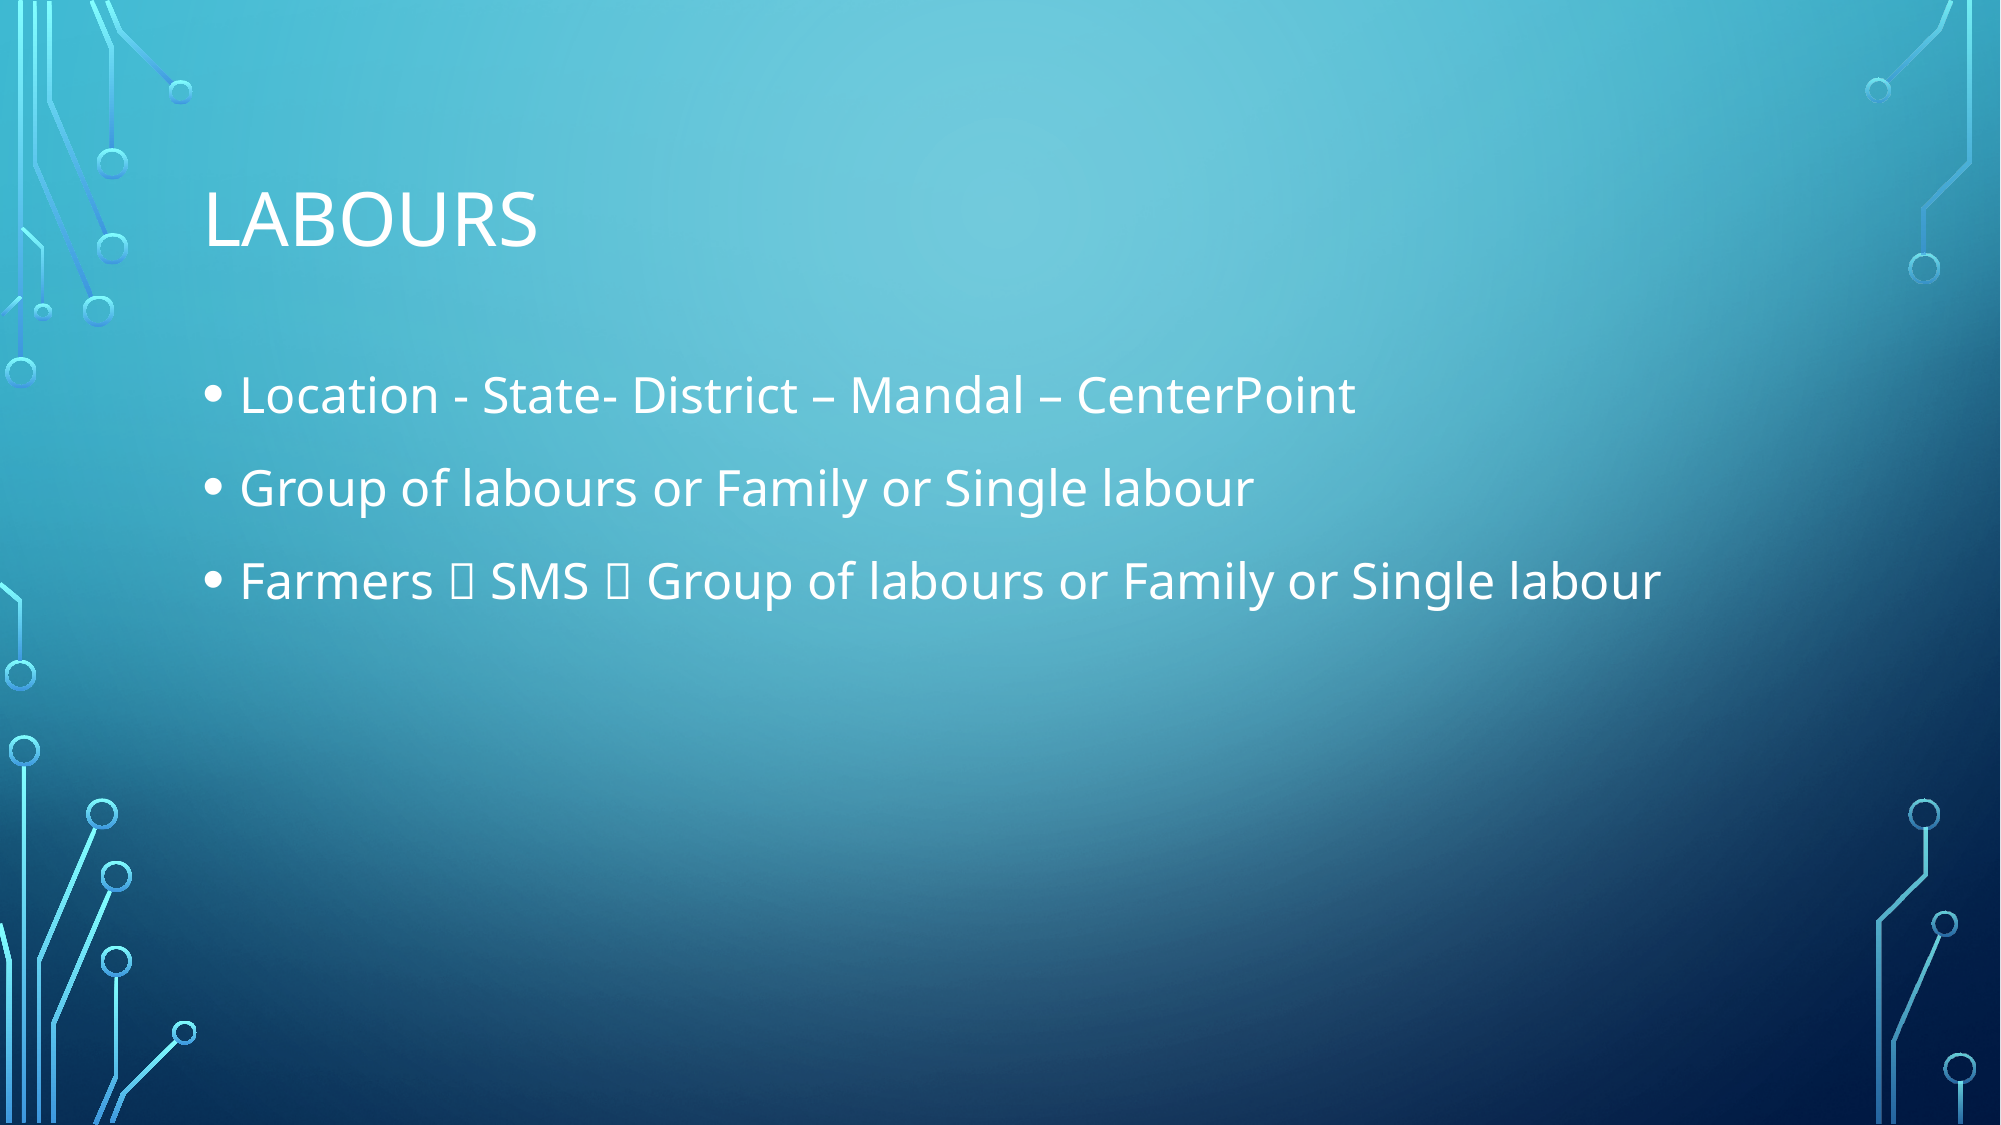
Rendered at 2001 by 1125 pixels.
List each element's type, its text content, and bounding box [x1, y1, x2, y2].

title Labours [187, 101, 1813, 343]
list Location - State- District – Mandal – CenterPoint Group of labours or Family or Single labour Farmers  SMS  Group of labours or Family or Single labour [187, 343, 1813, 925]
